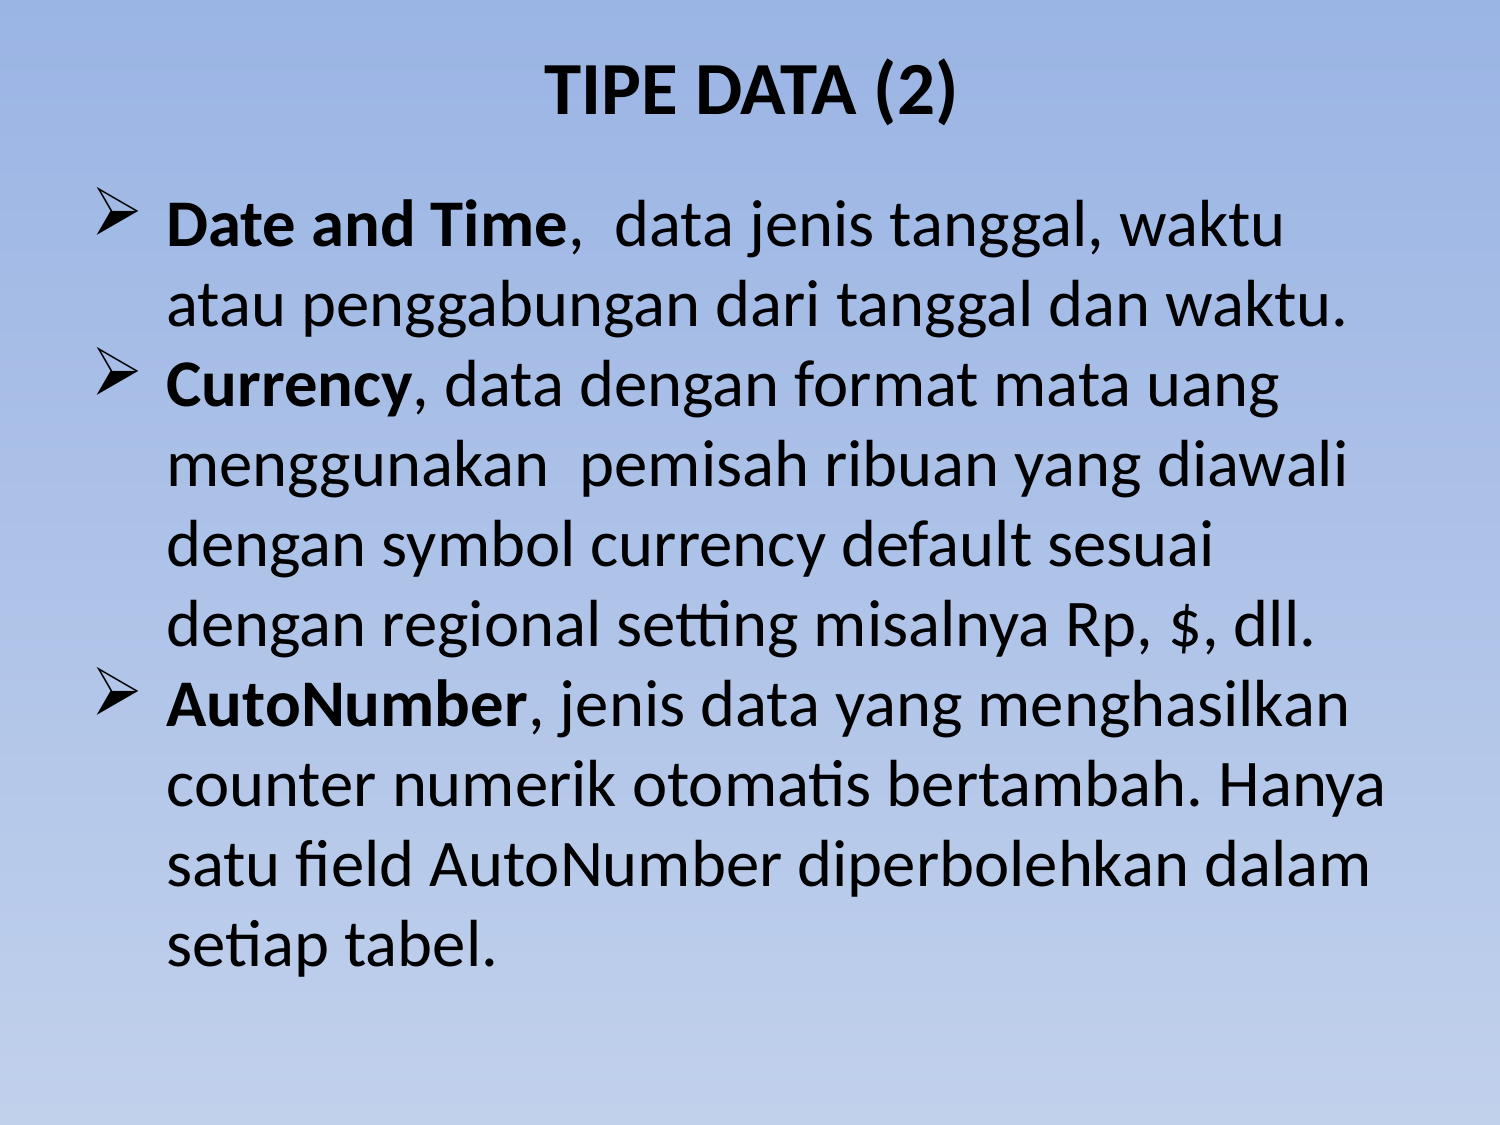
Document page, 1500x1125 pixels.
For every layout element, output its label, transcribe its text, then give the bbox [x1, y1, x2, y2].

text_box Date and Time, data jenis tanggal, waktu atau penggabungan dari tanggal dan waktu. Currency, data dengan format mata uang menggunakan pemisah ribuan yang diawali dengan symbol currency default sesuai dengan regional setting misalnya Rp, $, dll. AutoNumber, jenis data yang menghasilkan counter numerik otomatis bertambah. Hanya satu field AutoNumber diperbolehkan dalam setiap tabel. [76, 172, 1424, 987]
title TIPE DATA (2) [76, 30, 1427, 138]
